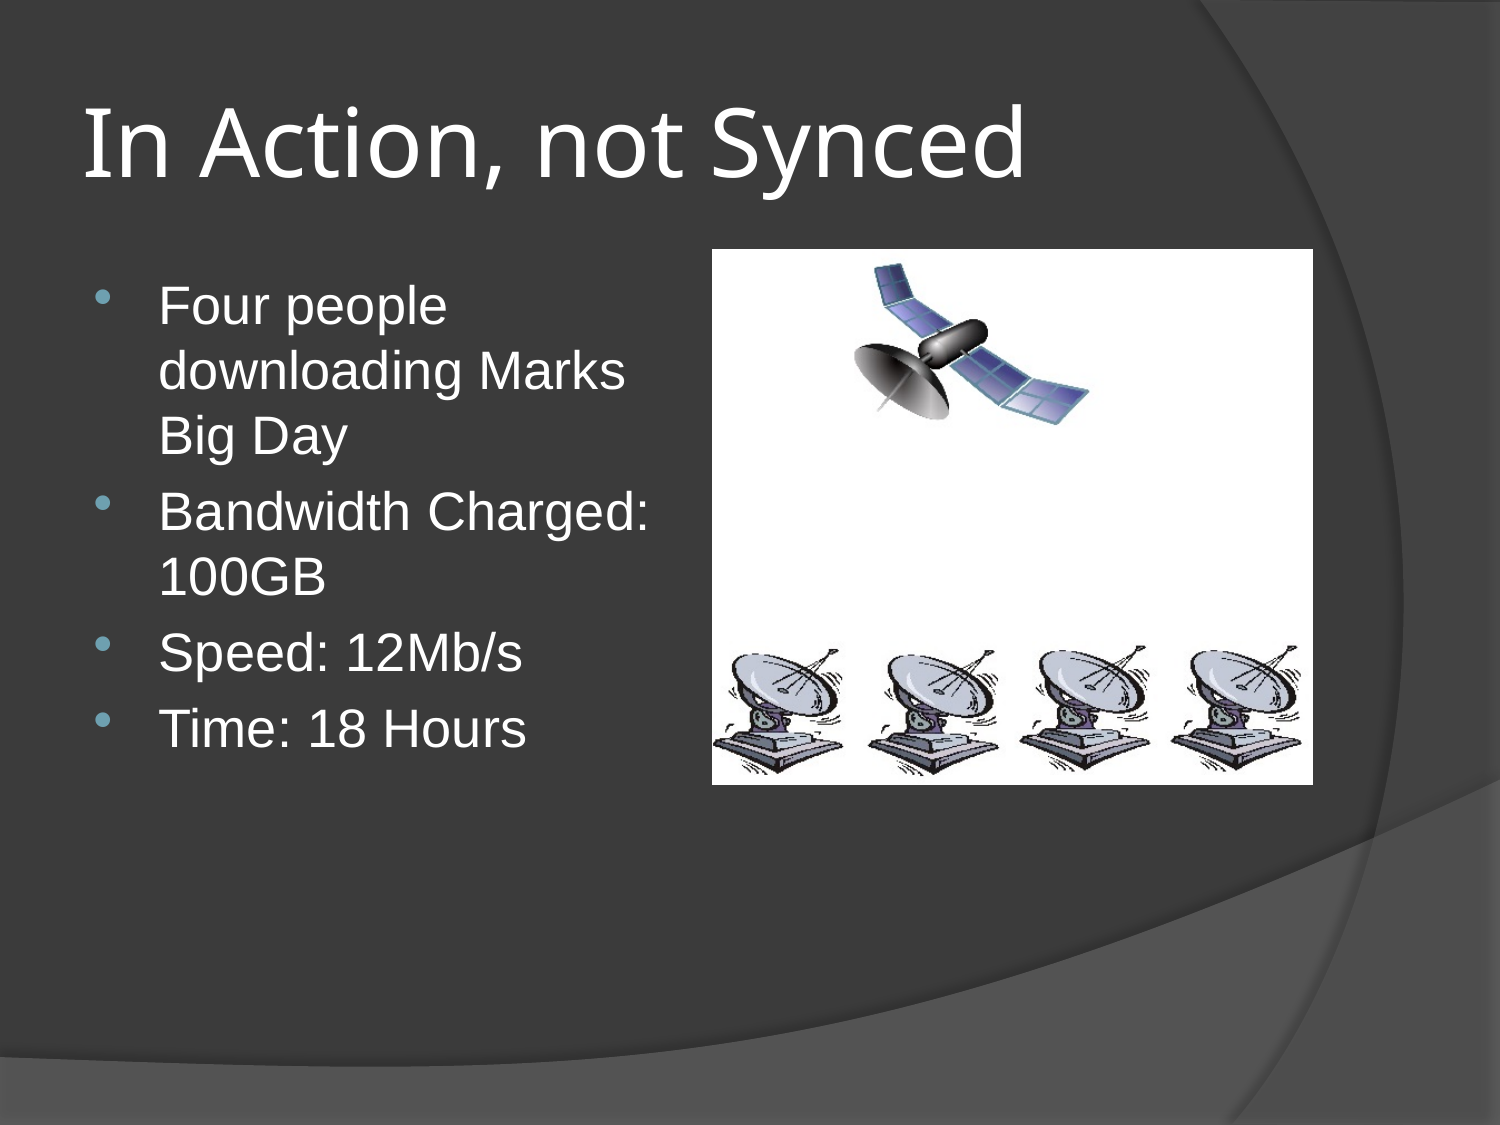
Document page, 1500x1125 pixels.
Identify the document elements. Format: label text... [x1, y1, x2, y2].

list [712, 249, 1313, 785]
title In Action, not Synced [75, 45, 1300, 233]
list Four people downloading Marks Big Day Bandwidth Charged: 100GB Speed: 12Mb/s Time: 18 Hours [75, 262, 675, 1005]
